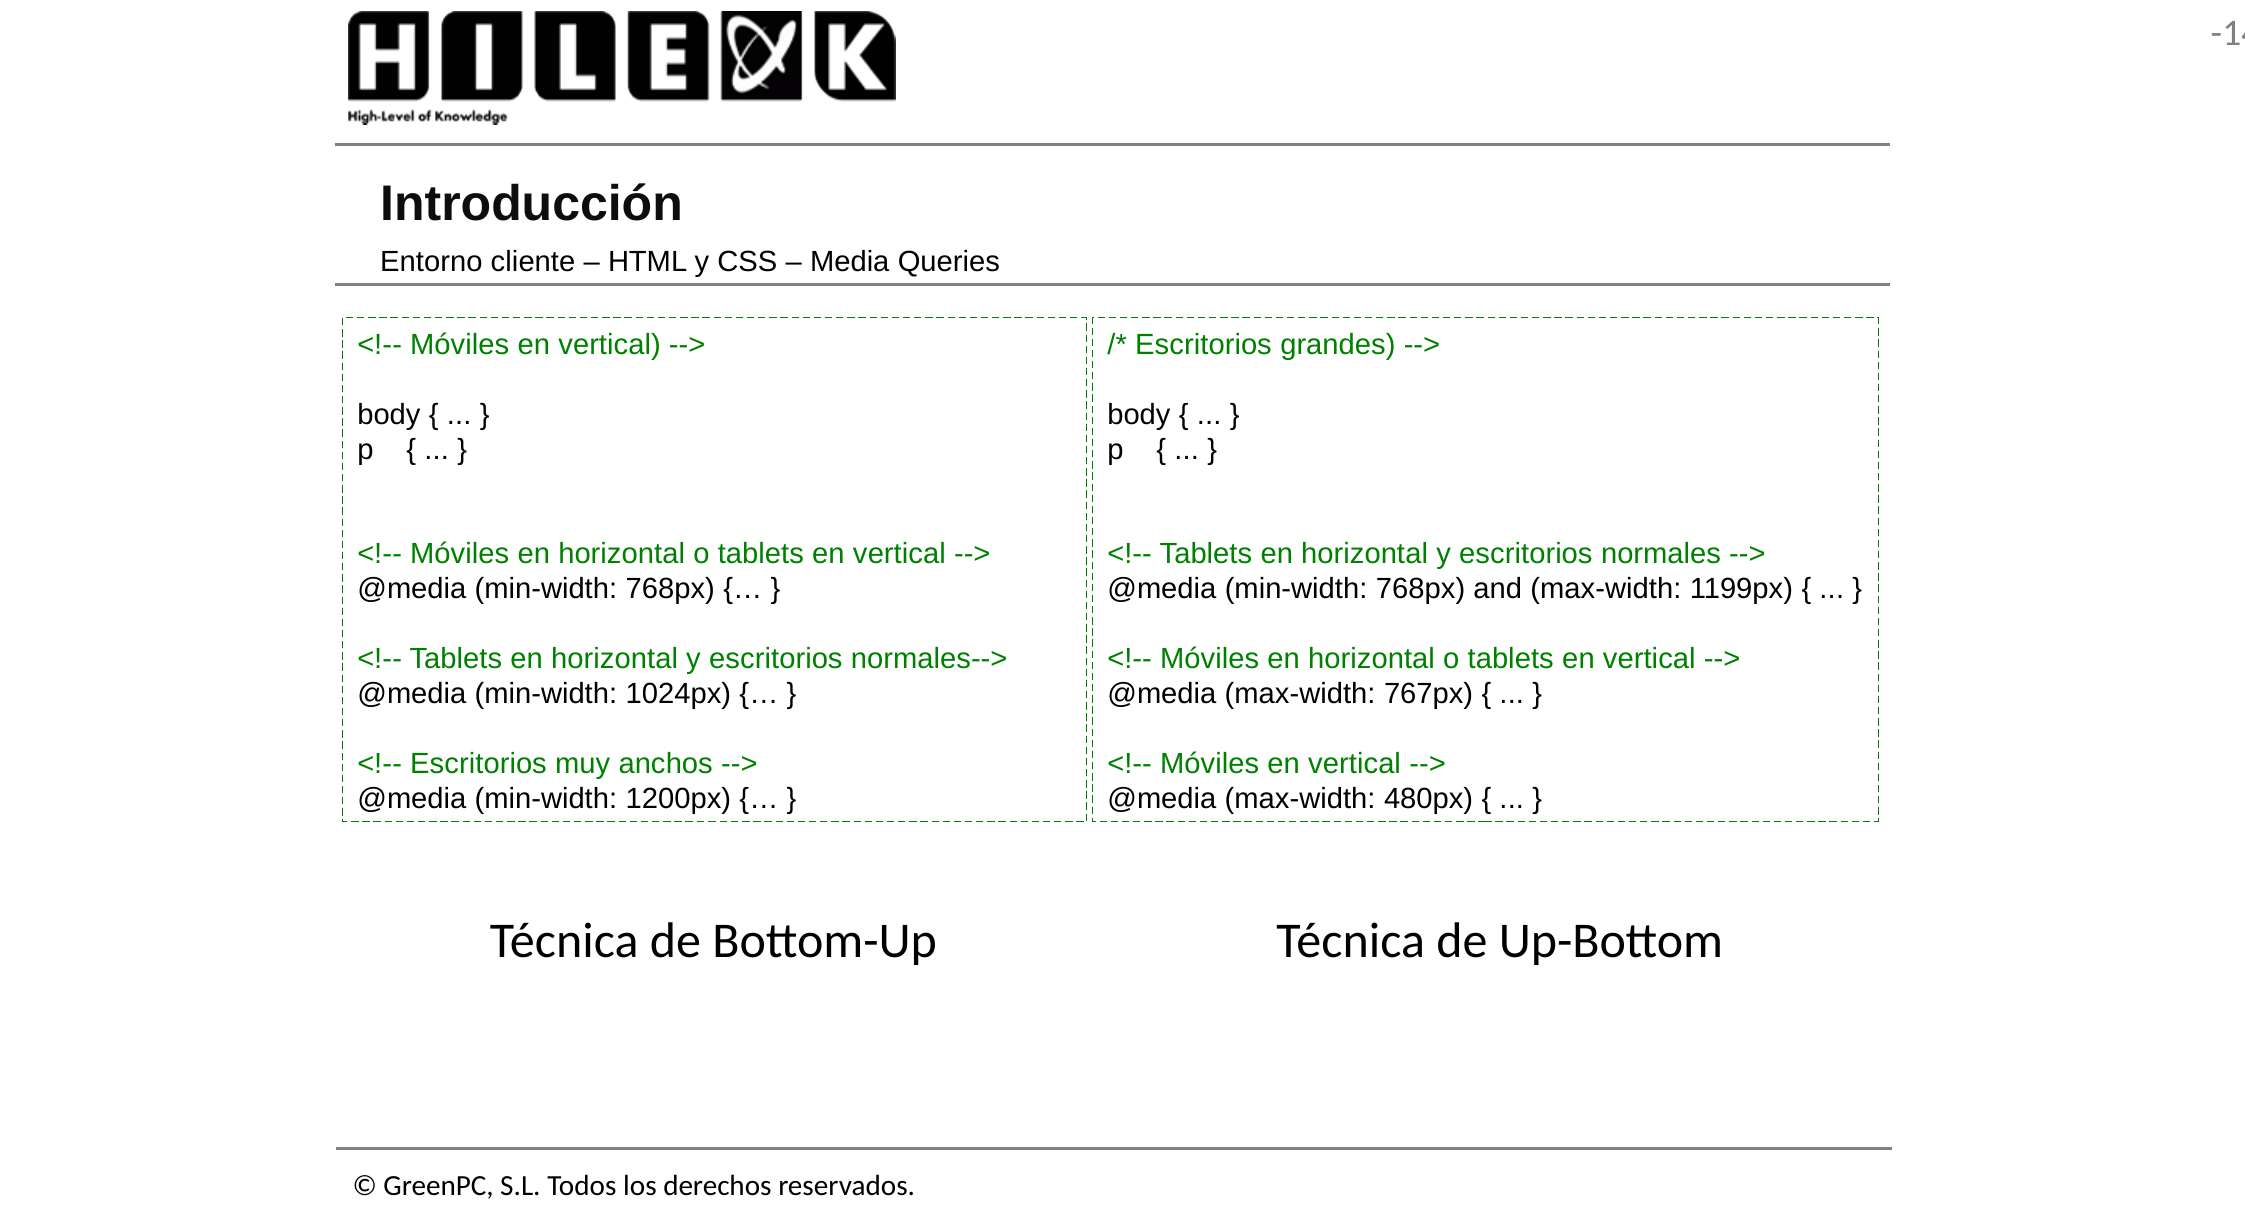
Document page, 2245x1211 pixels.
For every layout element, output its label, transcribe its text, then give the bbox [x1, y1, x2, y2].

picture [348, 11, 896, 125]
text_box Técnica de Up-Bottom [1261, 900, 1739, 976]
text_box /* Escritorios grandes) --> body { ... } p { ... } <!-- Tablets en horizontal y escritorios normales --> @media (min-width: 768px) and (max-width: 1199px) { ... } <!-- Móviles en horizontal o tablets en vertical --> @media (max-width: 767px) { ... } <!-- Móviles en vertical --> @media (max-width: 480px) { ... } [1092, 317, 1879, 822]
text_box <!-- Móviles en vertical) --> body { ... } p { ... } <!-- Móviles en horizontal o tablets en vertical --> @media (min-width: 768px) {… } <!-- Tablets en horizontal y escritorios normales--> @media (min-width: 1024px) {… } <!-- Escritorios muy anchos --> @media (min-width: 1200px) {… } [342, 317, 1087, 822]
text_box Técnica de Bottom-Up [475, 900, 952, 976]
list Entorno cliente – HTML y CSS – Media Queries [360, 231, 1501, 288]
title Introducción [360, 159, 1879, 241]
